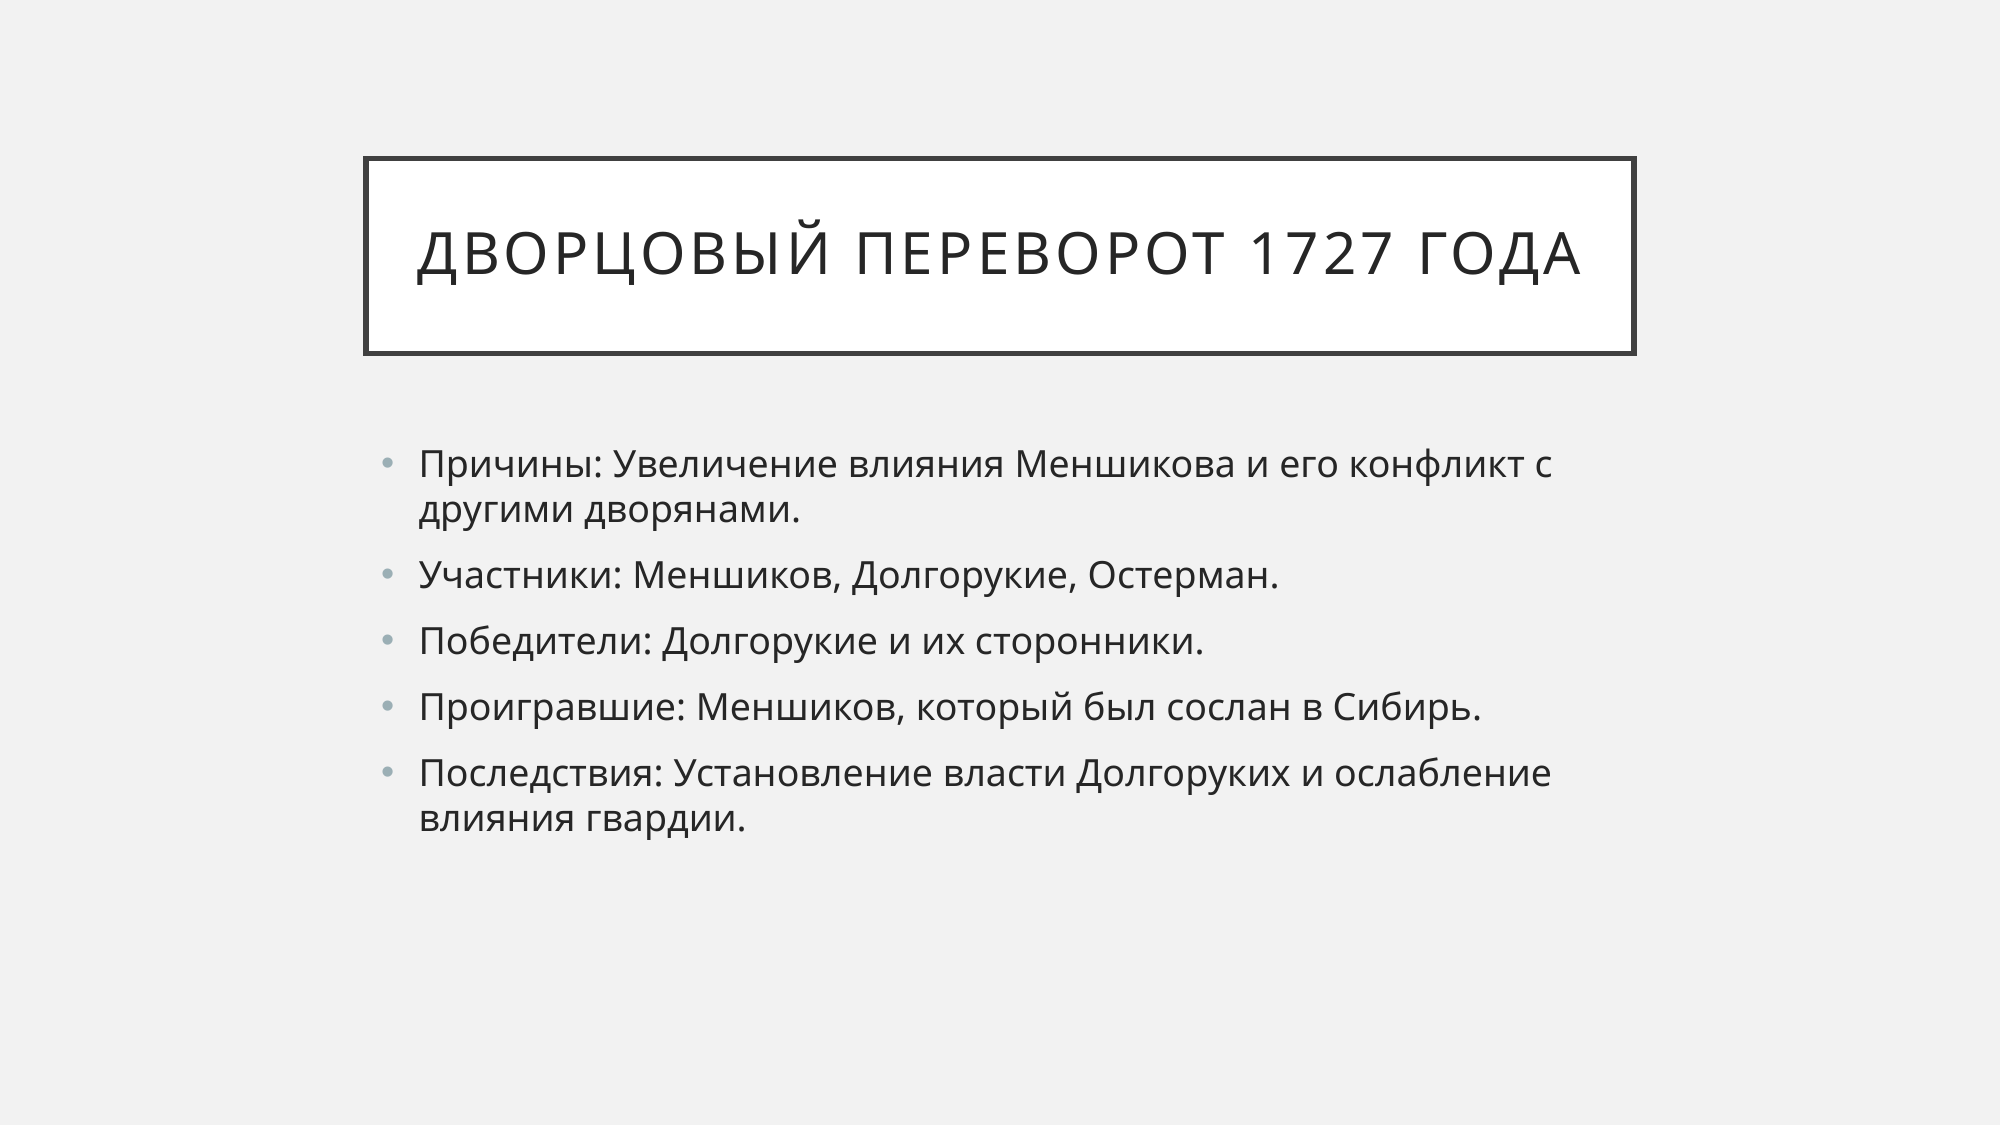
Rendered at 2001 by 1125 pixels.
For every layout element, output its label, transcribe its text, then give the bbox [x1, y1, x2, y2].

list Причины: Увеличение влияния Меншикова и его конфликт с другими дворянами. Участники: Меншиков, Долгорукие, Остерман. Победители: Долгорукие и их сторонники. Проигравшие: Меншиков, который был сослан в Сибирь. Последствия: Установление власти Долгоруких и ослабление влияния гвардии. [366, 432, 1634, 942]
title Дворцовый переворот 1727 года [363, 156, 1637, 356]
